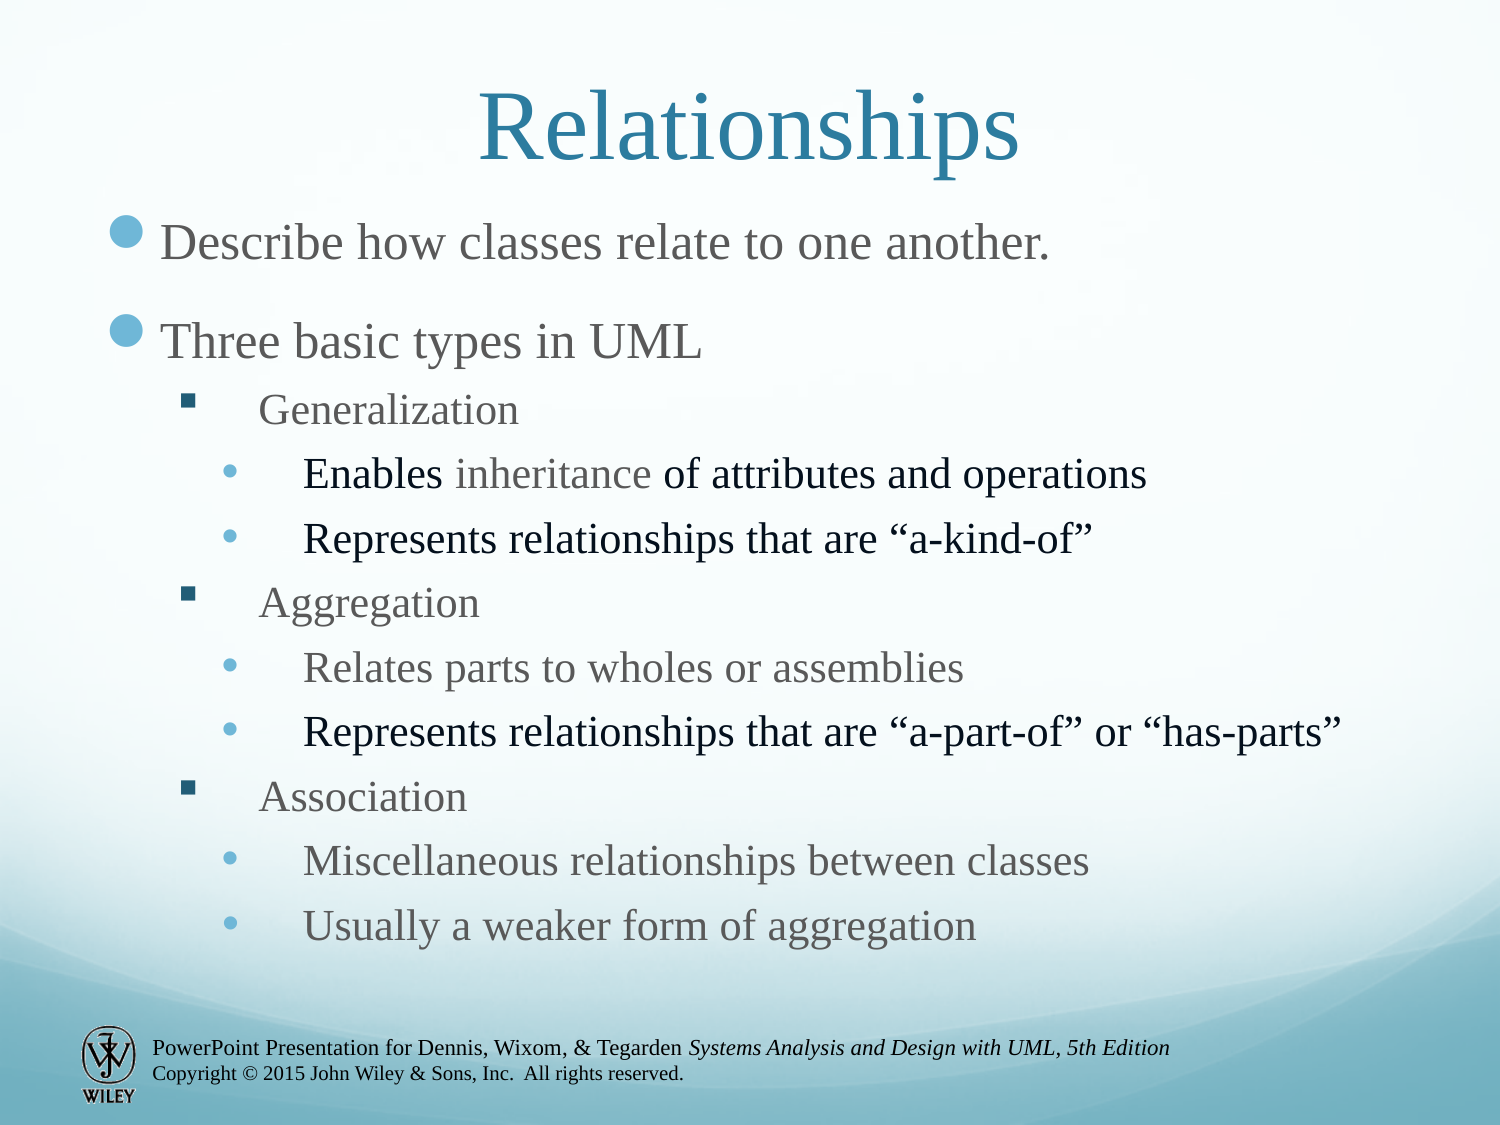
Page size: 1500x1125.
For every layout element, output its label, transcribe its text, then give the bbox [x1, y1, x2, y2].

title Relationships [89, 17, 1410, 188]
list Describe how classes relate to one another. Three basic types in UML Generalization Enables inheritance of attributes and operations Represents relationships that are “a-kind-of” Aggregation Relates parts to wholes or assemblies Represents relationships that are “a-part-of” or “has-parts” Association Miscellaneous relationships between classes Usually a weaker form of aggregation [89, 199, 1410, 963]
picture [78, 1024, 138, 1105]
